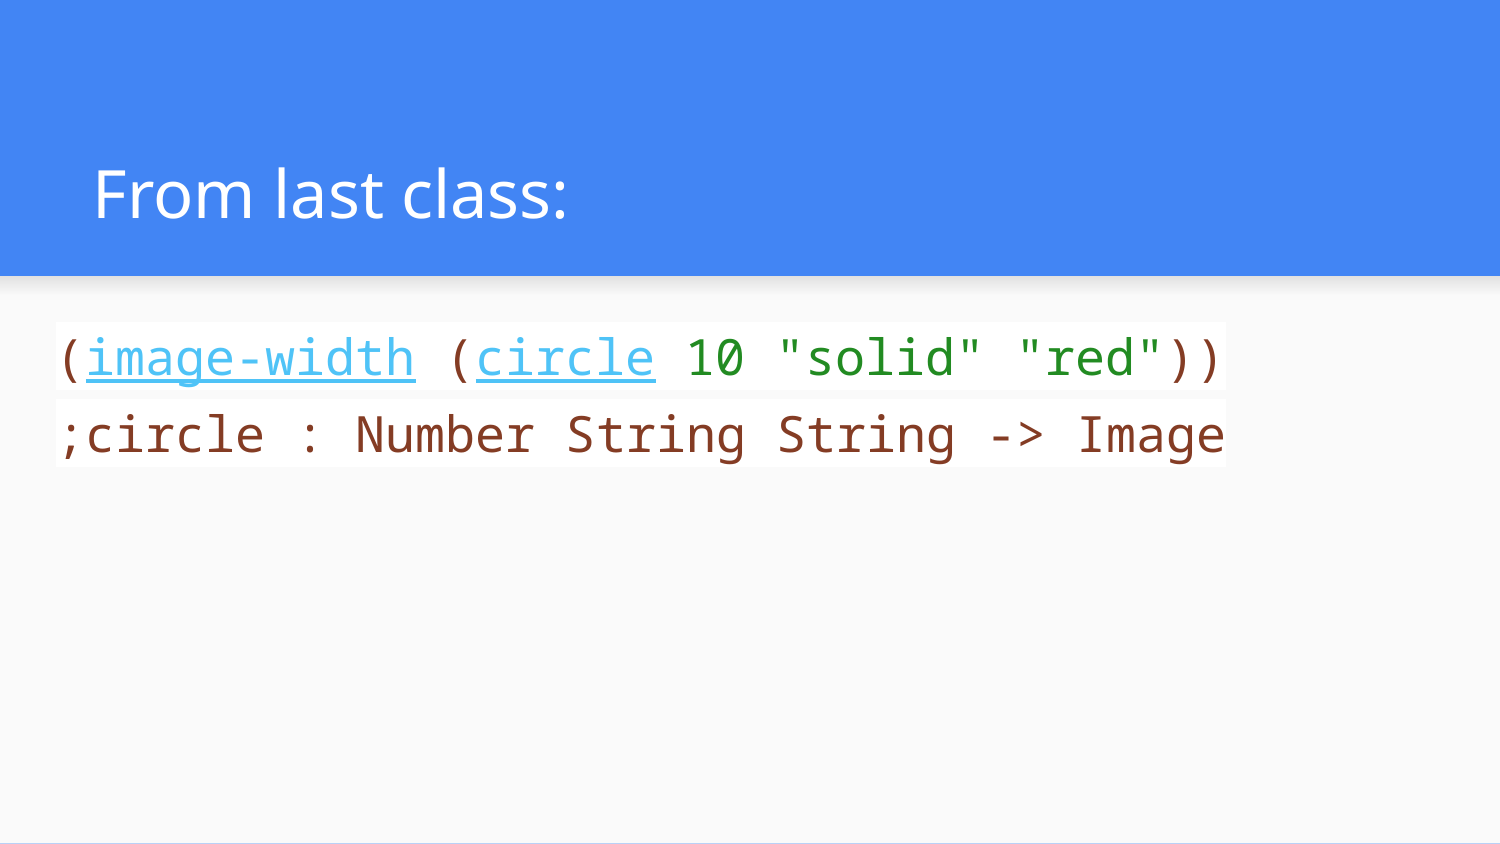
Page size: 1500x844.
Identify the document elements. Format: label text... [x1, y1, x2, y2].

text_box (image-width (circle 10 "solid" "red")) ;circle : Number String String -> Image [40, 300, 1480, 830]
title From last class: [77, 121, 1427, 248]
